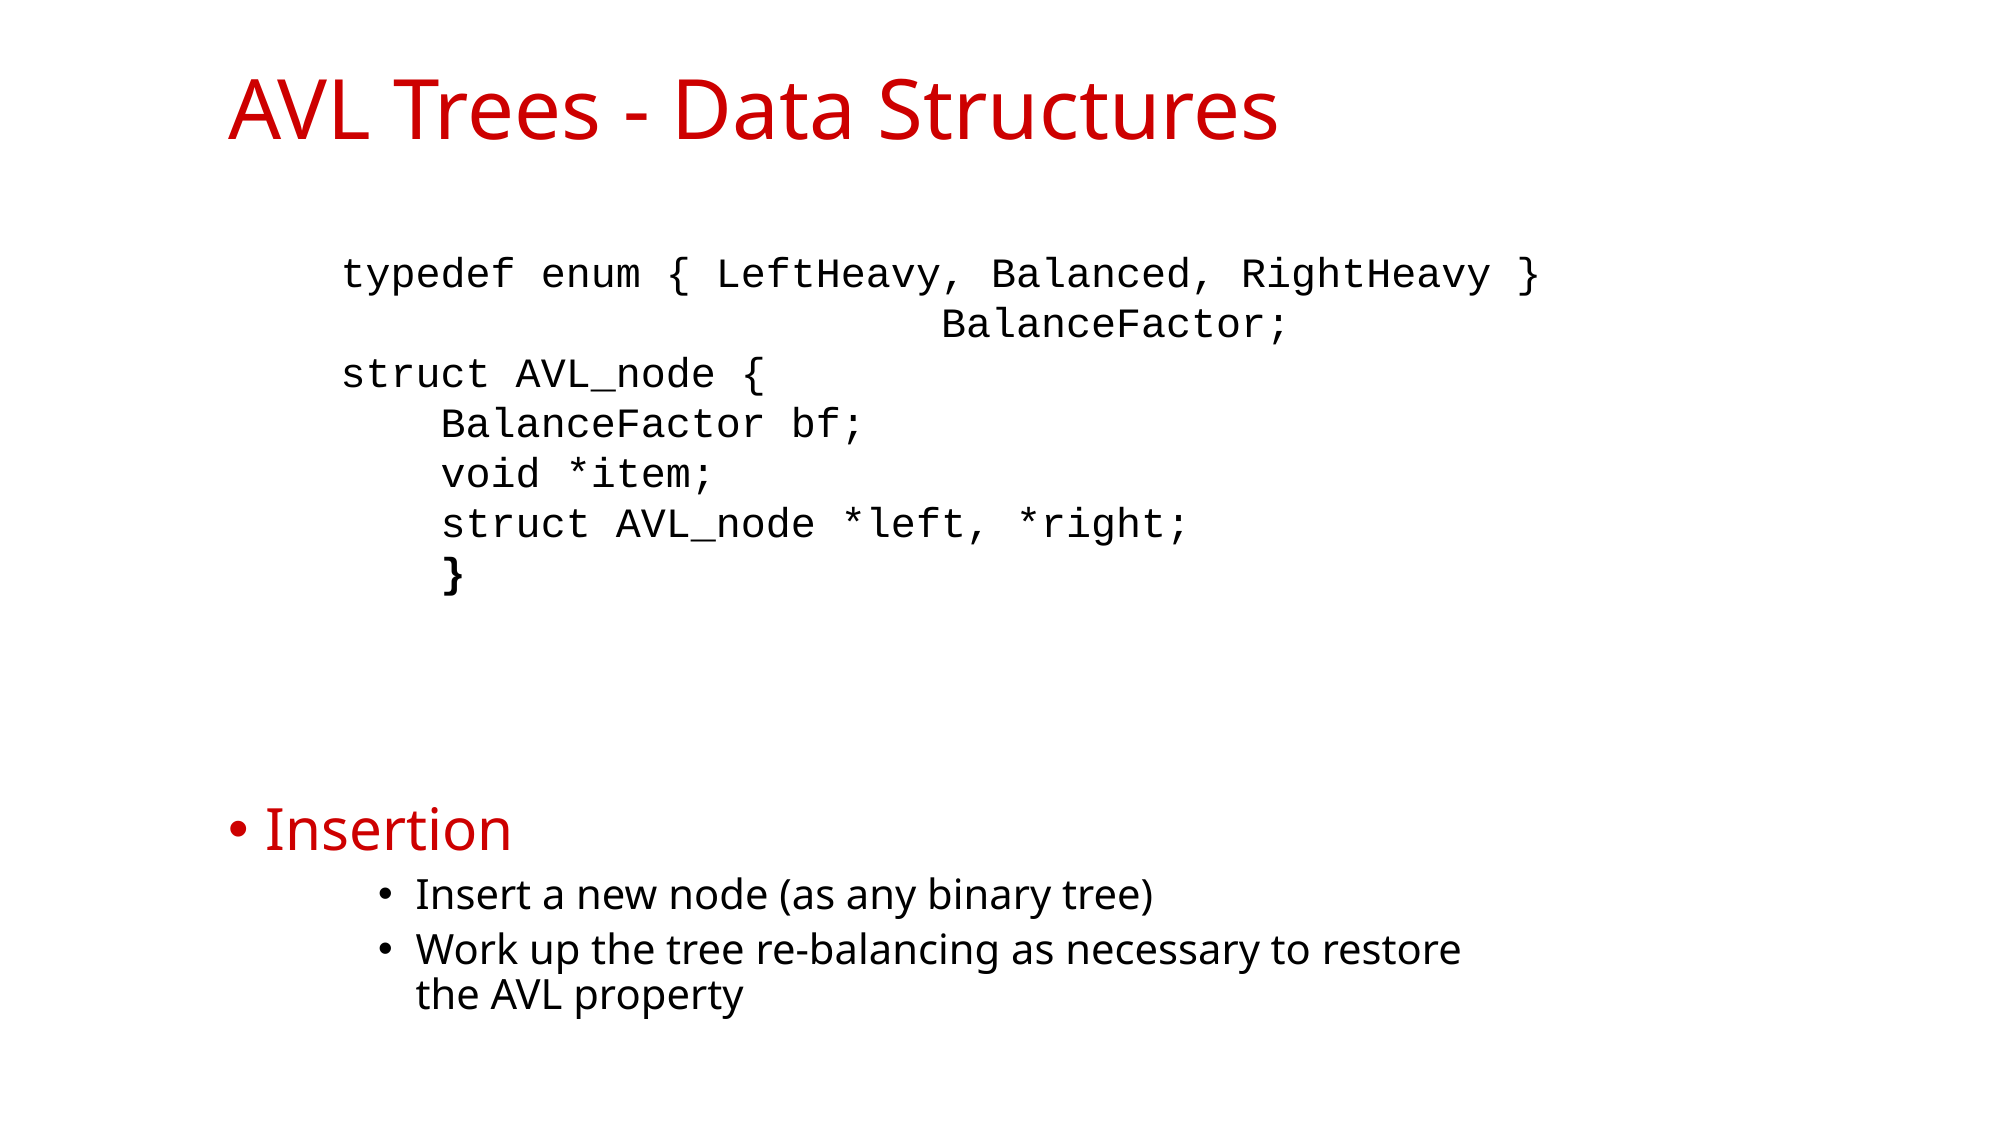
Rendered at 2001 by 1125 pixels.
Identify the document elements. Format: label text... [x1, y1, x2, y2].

title AVL Trees - Data Structures [213, 62, 1489, 163]
list Insertion Insert a new node (as any binary tree) Work up the tree re-balancing as necessary to restore the AVL property [213, 294, 1501, 1125]
text_box typedef enum { LeftHeavy, Balanced, RightHeavy } BalanceFactor; struct AVL_node { BalanceFactor bf; void *item; struct AVL_node *left, *right; } [325, 238, 1556, 604]
